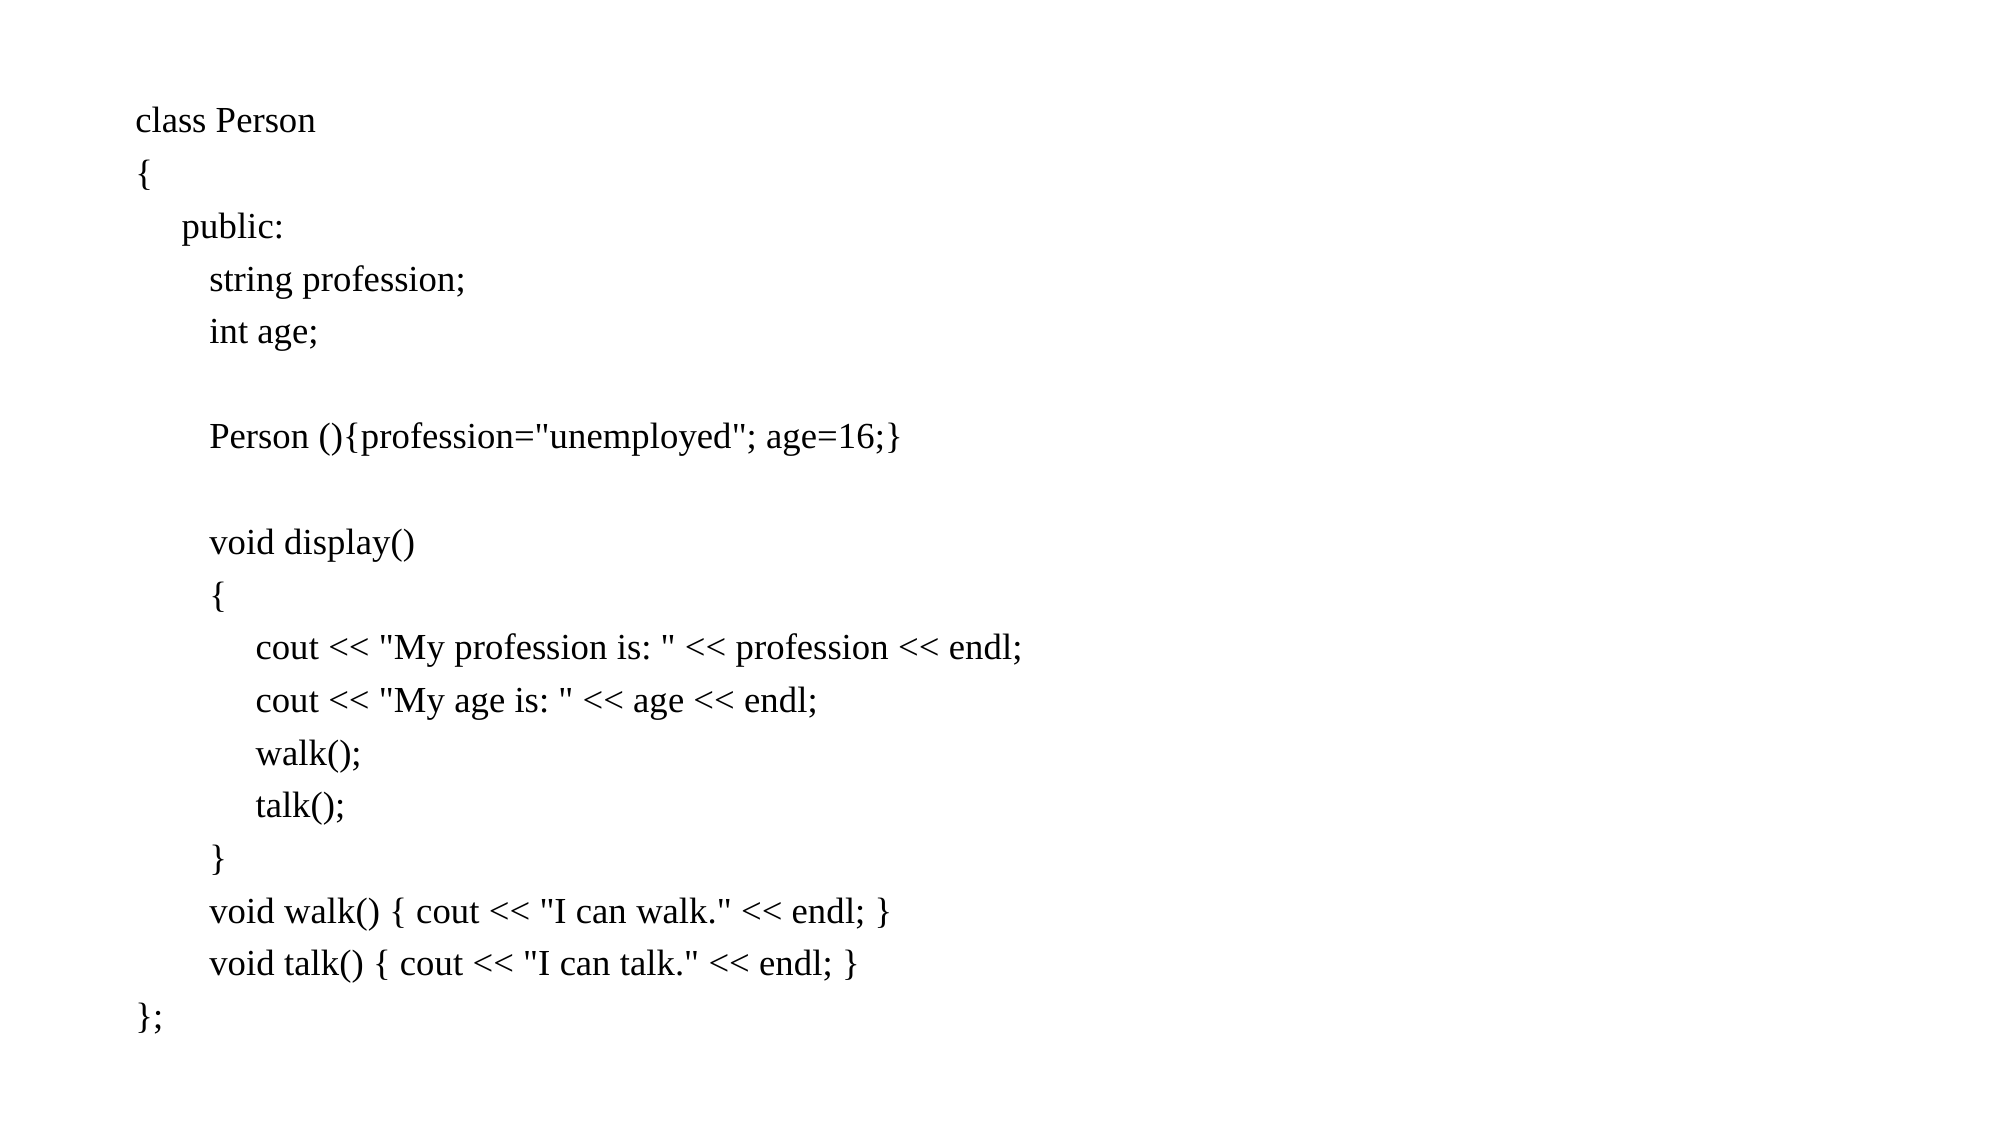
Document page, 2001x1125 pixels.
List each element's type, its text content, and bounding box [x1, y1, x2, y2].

list class Person { public: string profession; int age; Person (){profession="unemployed"; age=16;} void display() { cout << "My profession is: " << profession << endl; cout << "My age is: " << age << endl; walk(); talk(); } void walk() { cout << "I can walk." << endl; } void talk() { cout << "I can talk." << endl; } }; [120, 93, 1846, 1053]
